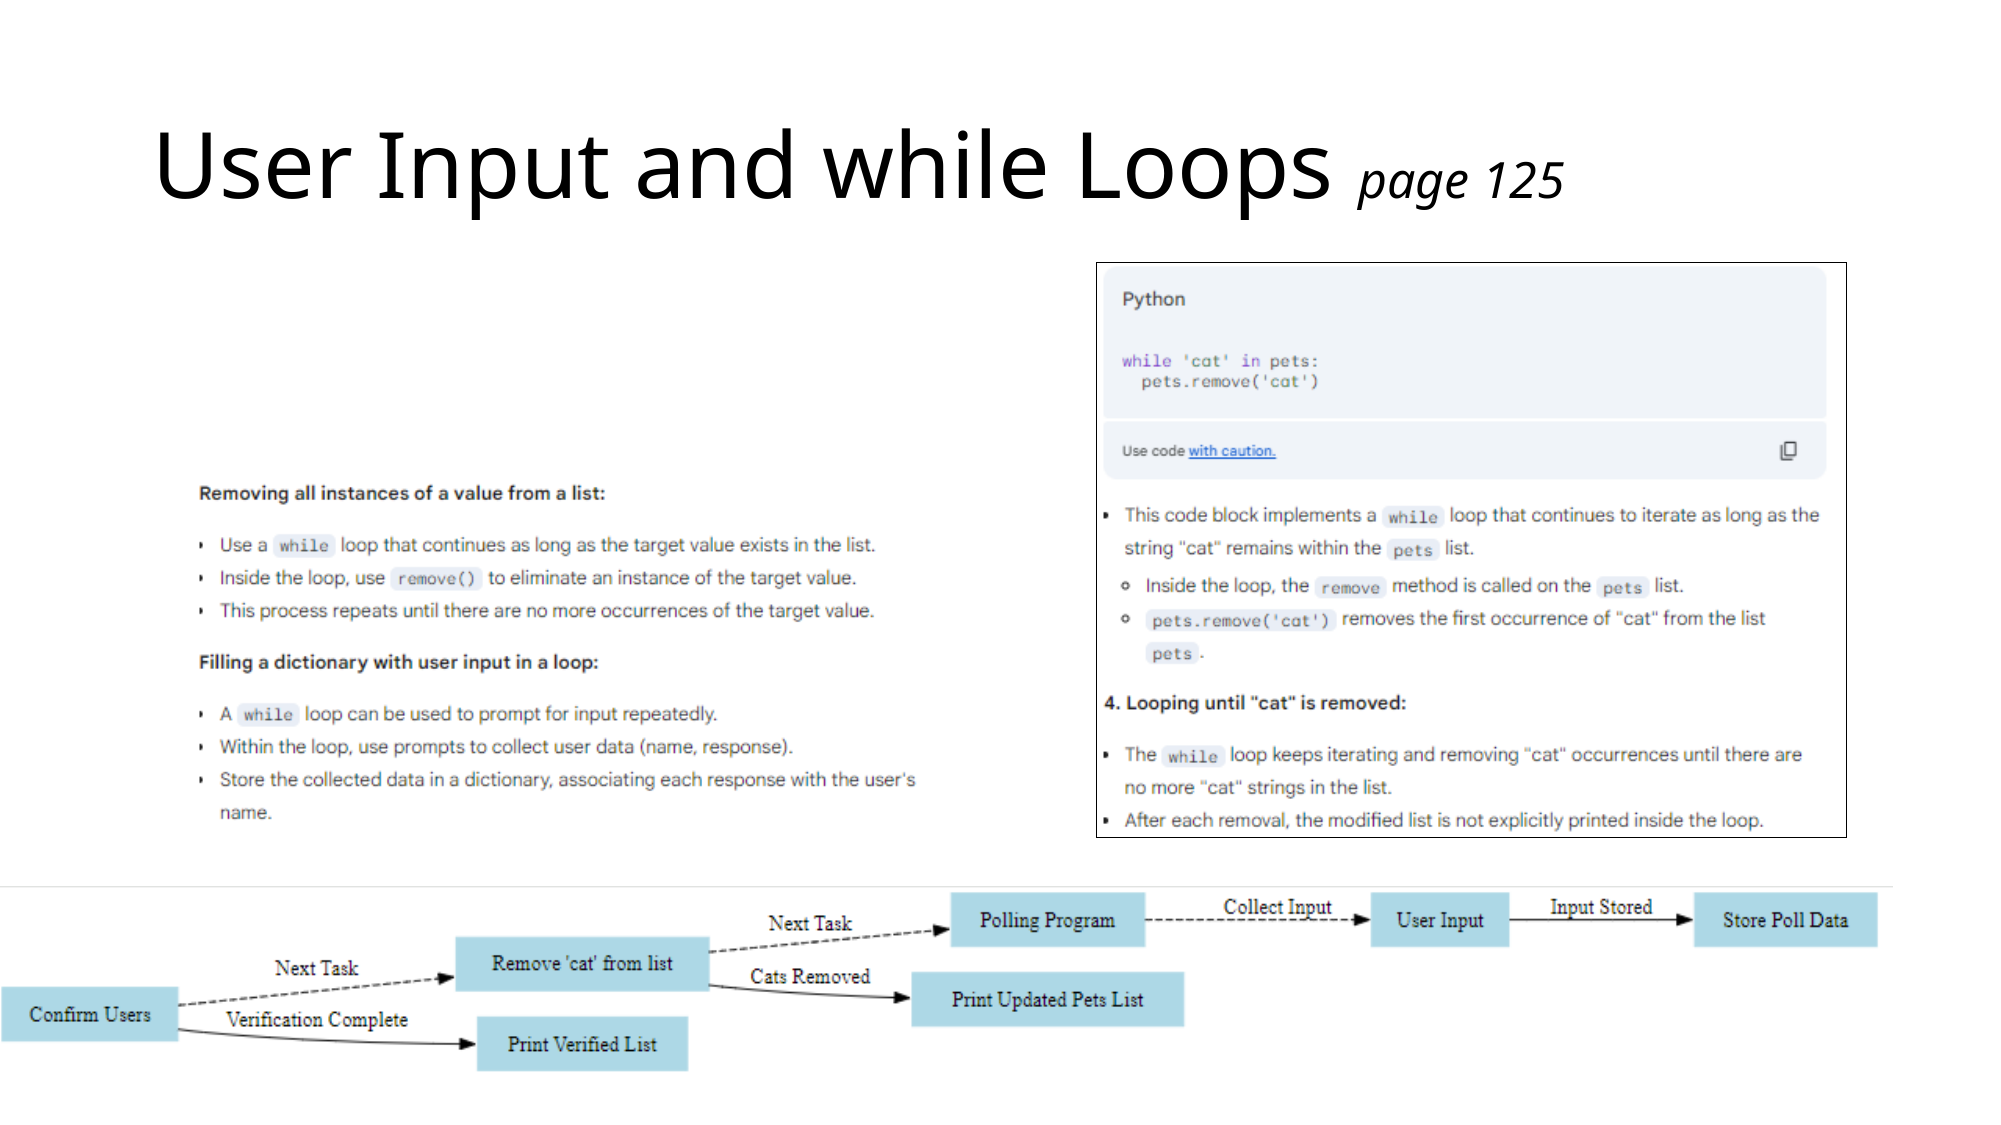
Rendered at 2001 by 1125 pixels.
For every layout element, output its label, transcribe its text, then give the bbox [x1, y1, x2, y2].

picture [1096, 262, 1847, 838]
title User Input and while Loops page 125 [137, 59, 1863, 278]
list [192, 475, 932, 838]
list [0, 886, 1893, 1108]
